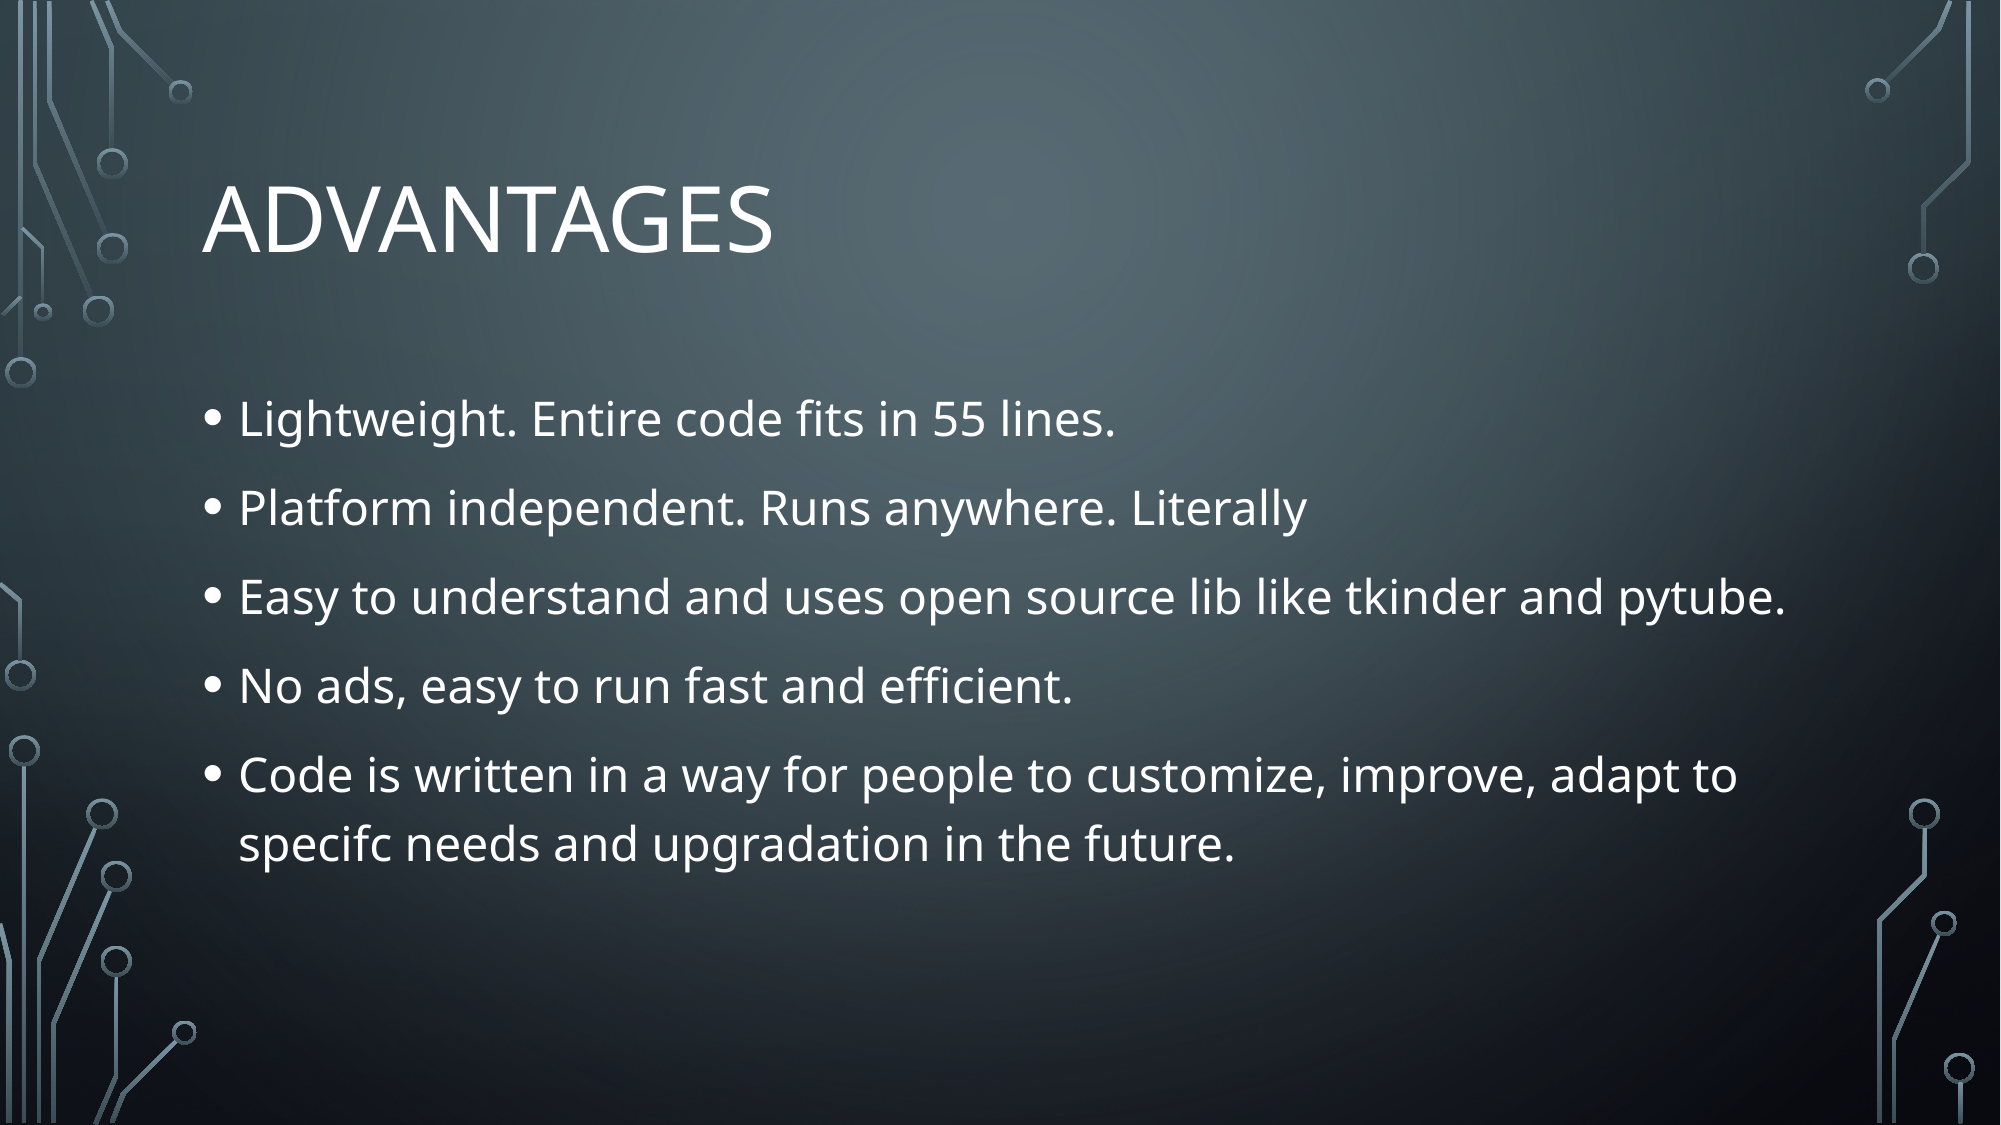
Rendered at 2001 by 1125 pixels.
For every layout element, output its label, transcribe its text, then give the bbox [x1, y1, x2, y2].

title Advantages [187, 101, 1813, 344]
list Lightweight. Entire code fits in 55 lines. Platform independent. Runs anywhere. Literally Easy to understand and uses open source lib like tkinder and pytube. No ads, easy to run fast and efficient. Code is written in a way for people to customize, improve, adapt to specifc needs and upgradation in the future. [187, 369, 1813, 950]
